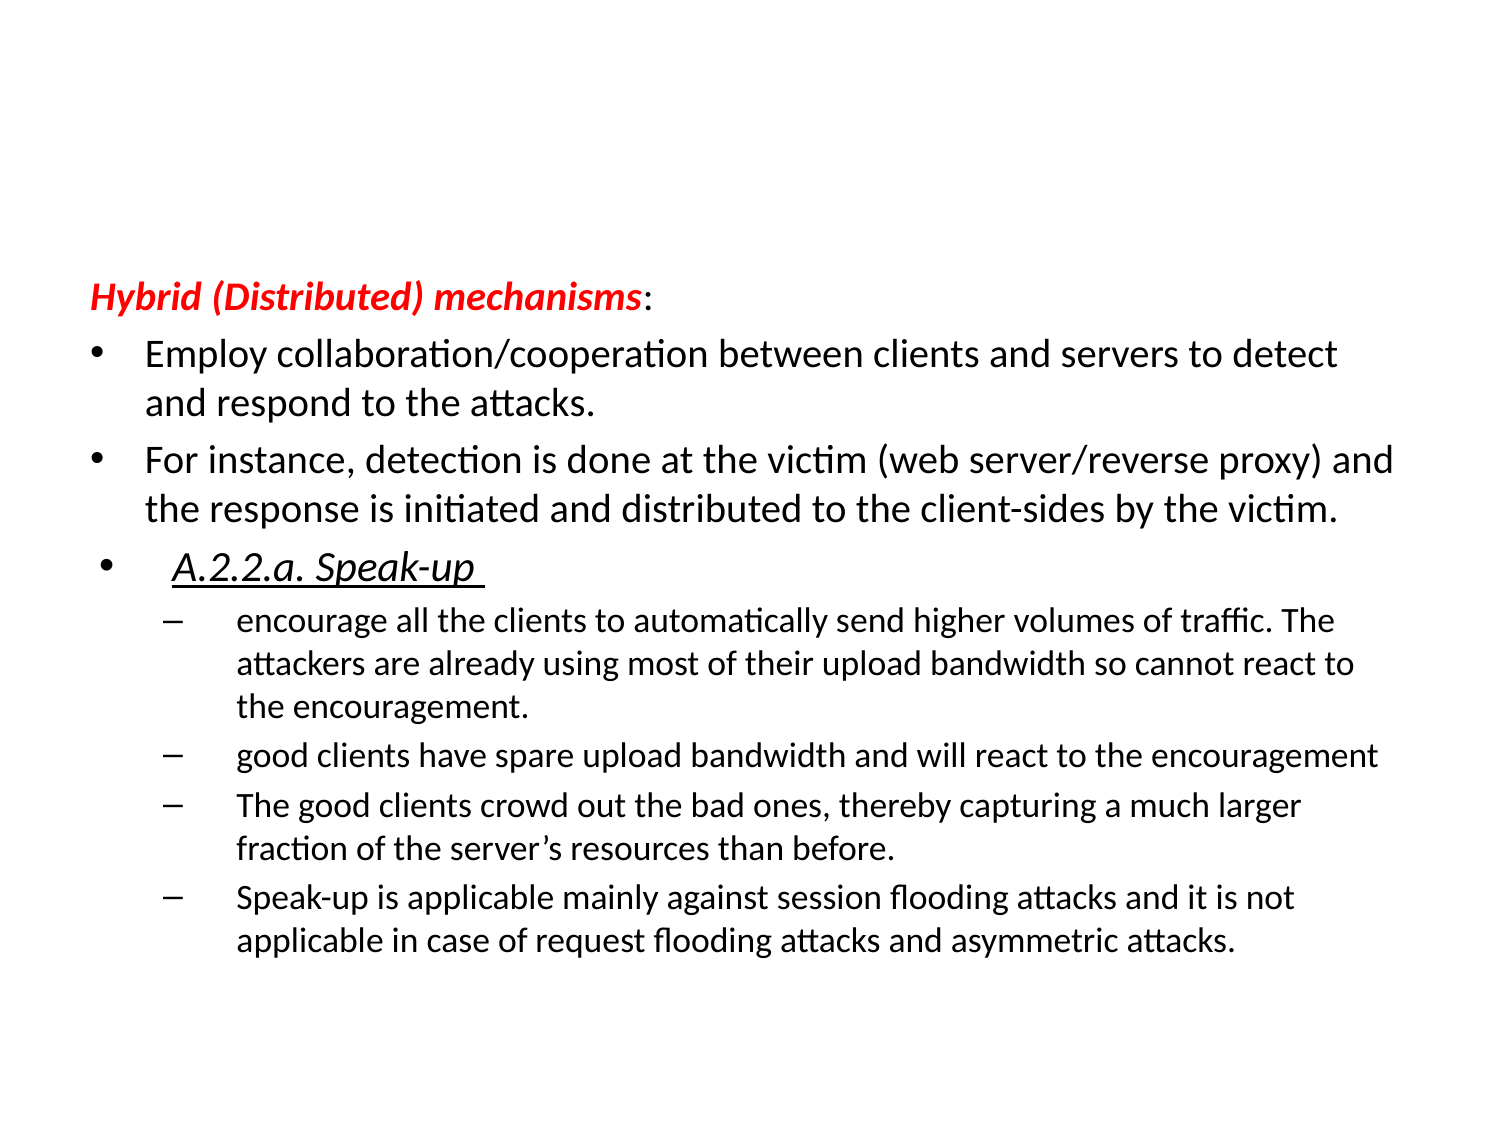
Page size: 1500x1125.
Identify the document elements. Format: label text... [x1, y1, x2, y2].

list Hybrid (Distributed) mechanisms: Employ collaboration/cooperation between clients and servers to detect and respond to the attacks. For instance, detection is done at the victim (web server/reverse proxy) and the response is initiated and distributed to the client-sides by the victim. A.2.2.a. Speak-up encourage all the clients to automatically send higher volumes of traffic. The attackers are already using most of their upload bandwidth so cannot react to the encouragement. good clients have spare upload bandwidth and will react to the encouragement The good clients crowd out the bad ones, thereby capturing a much larger fraction of the server’s resources than before. Speak-up is applicable mainly against session flooding attacks and it is not applicable in case of request flooding attacks and asymmetric attacks. [75, 262, 1425, 1005]
